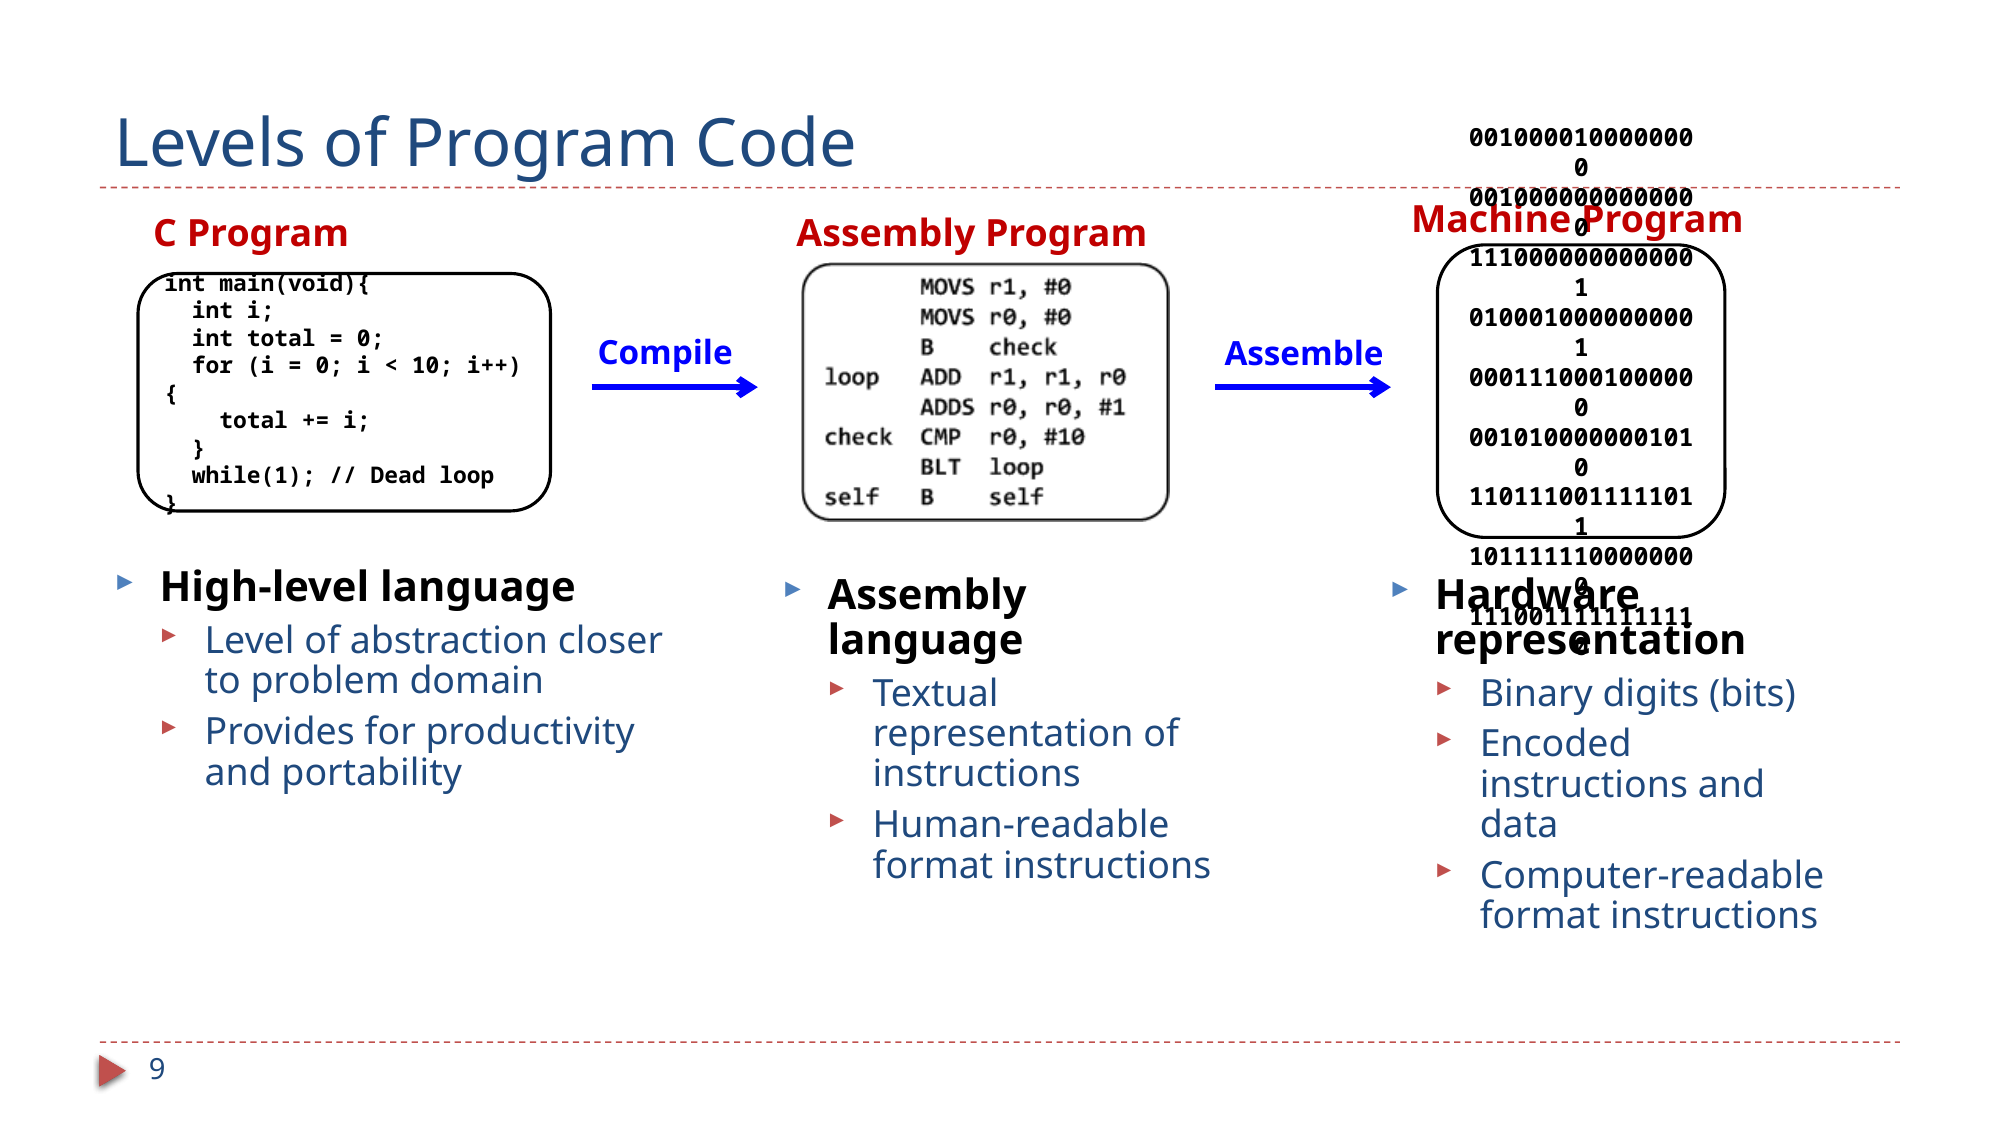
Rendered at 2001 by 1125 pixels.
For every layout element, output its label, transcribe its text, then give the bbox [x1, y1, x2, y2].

text_box High-level language Level of abstraction closer to problem domain Provides for productivity and portability [99, 558, 700, 875]
text_box Compile [582, 323, 758, 379]
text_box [767, 201, 1239, 888]
text_box Assemble [1246, 324, 1368, 380]
text_box C Program [138, 201, 365, 262]
text_box int main(void){ int i; int total = 0; for (i = 0; i < 10; i++) { total += i; } while(1); // Dead loop } [136, 271, 553, 513]
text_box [1374, 187, 1863, 976]
title Levels of Program Code [99, 37, 1900, 188]
slide_number 9 [133, 1042, 568, 1103]
